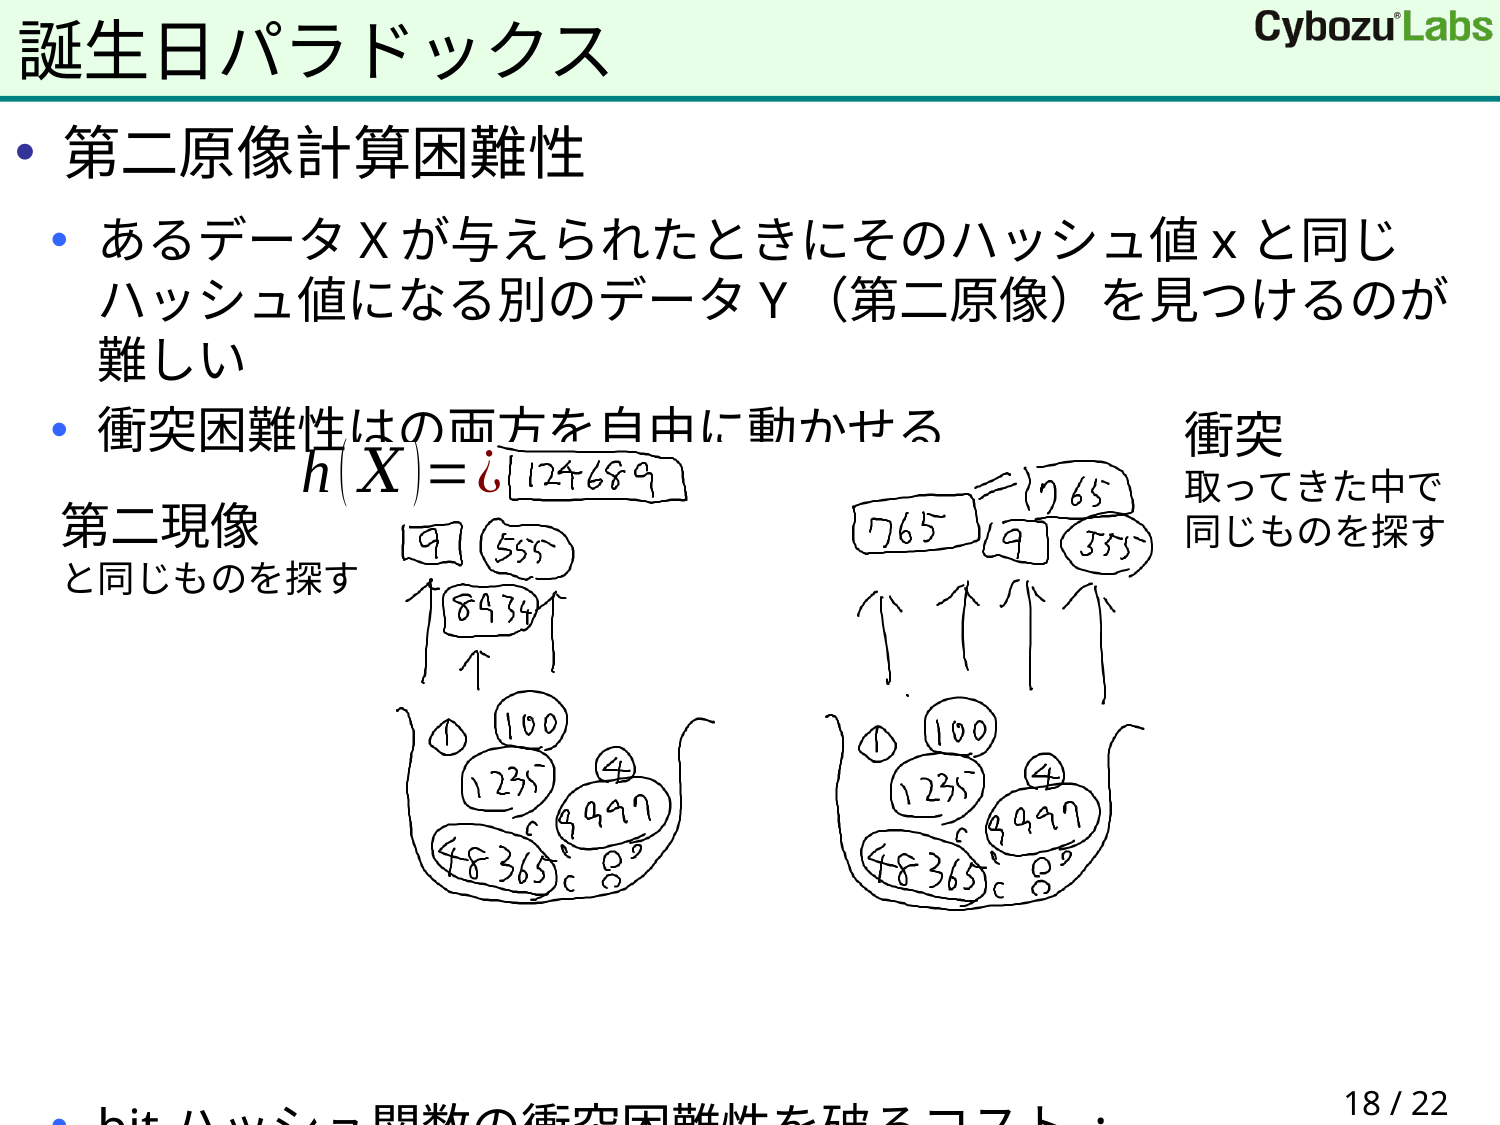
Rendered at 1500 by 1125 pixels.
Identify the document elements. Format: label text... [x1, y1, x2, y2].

picture [348, 442, 1188, 915]
text_box 衝突 取ってきた中で 同じものを探す [1169, 395, 1462, 561]
slide_number 18 / 22 [1293, 1074, 1495, 1125]
title 誕生日パラドックス [2, 1, 1500, 90]
